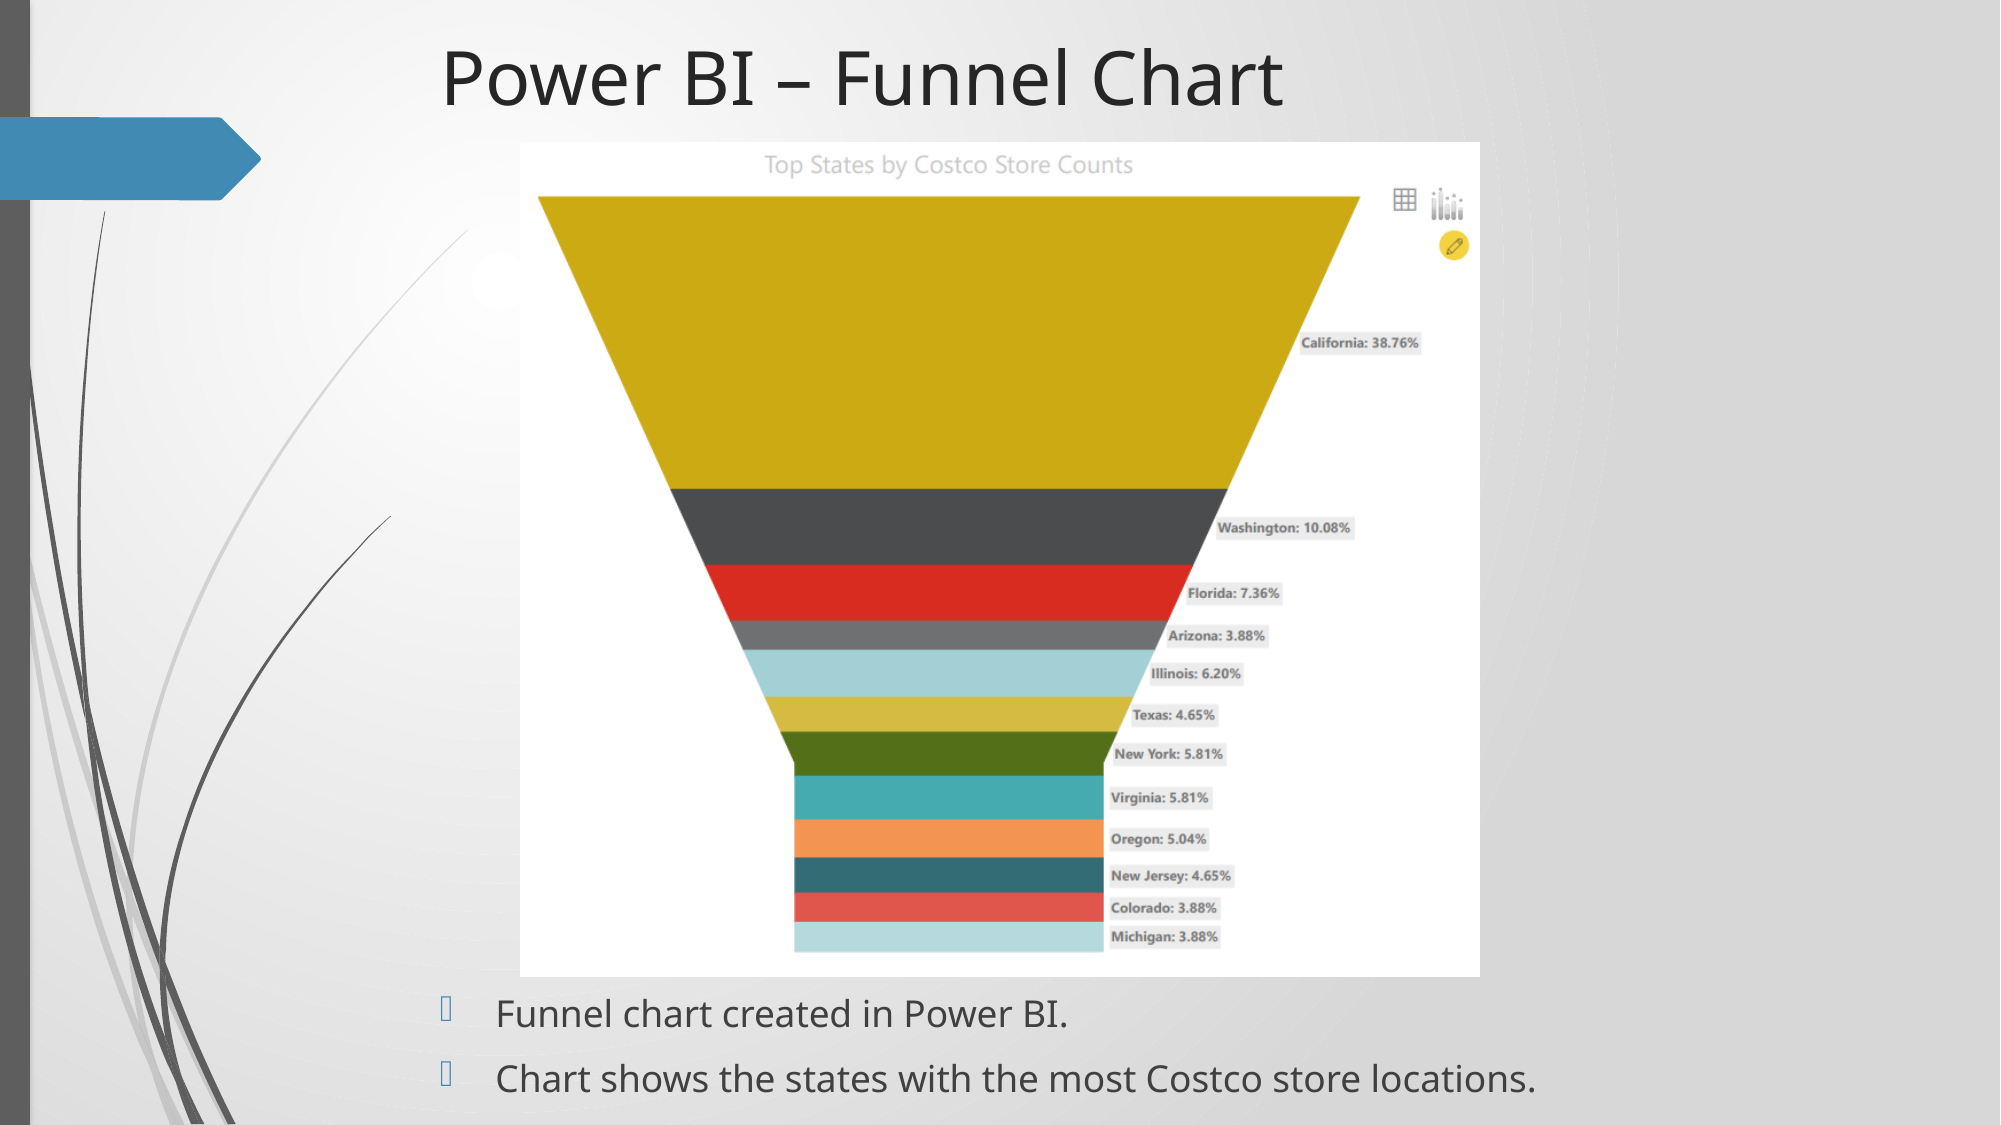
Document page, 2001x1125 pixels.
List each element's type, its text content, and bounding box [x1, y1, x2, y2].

picture [519, 142, 1480, 977]
title Power BI – Funnel Chart [425, 23, 1888, 149]
list Funnel chart created in Power BI. Chart shows the states with the most Costco store locations. [424, 982, 1888, 1109]
